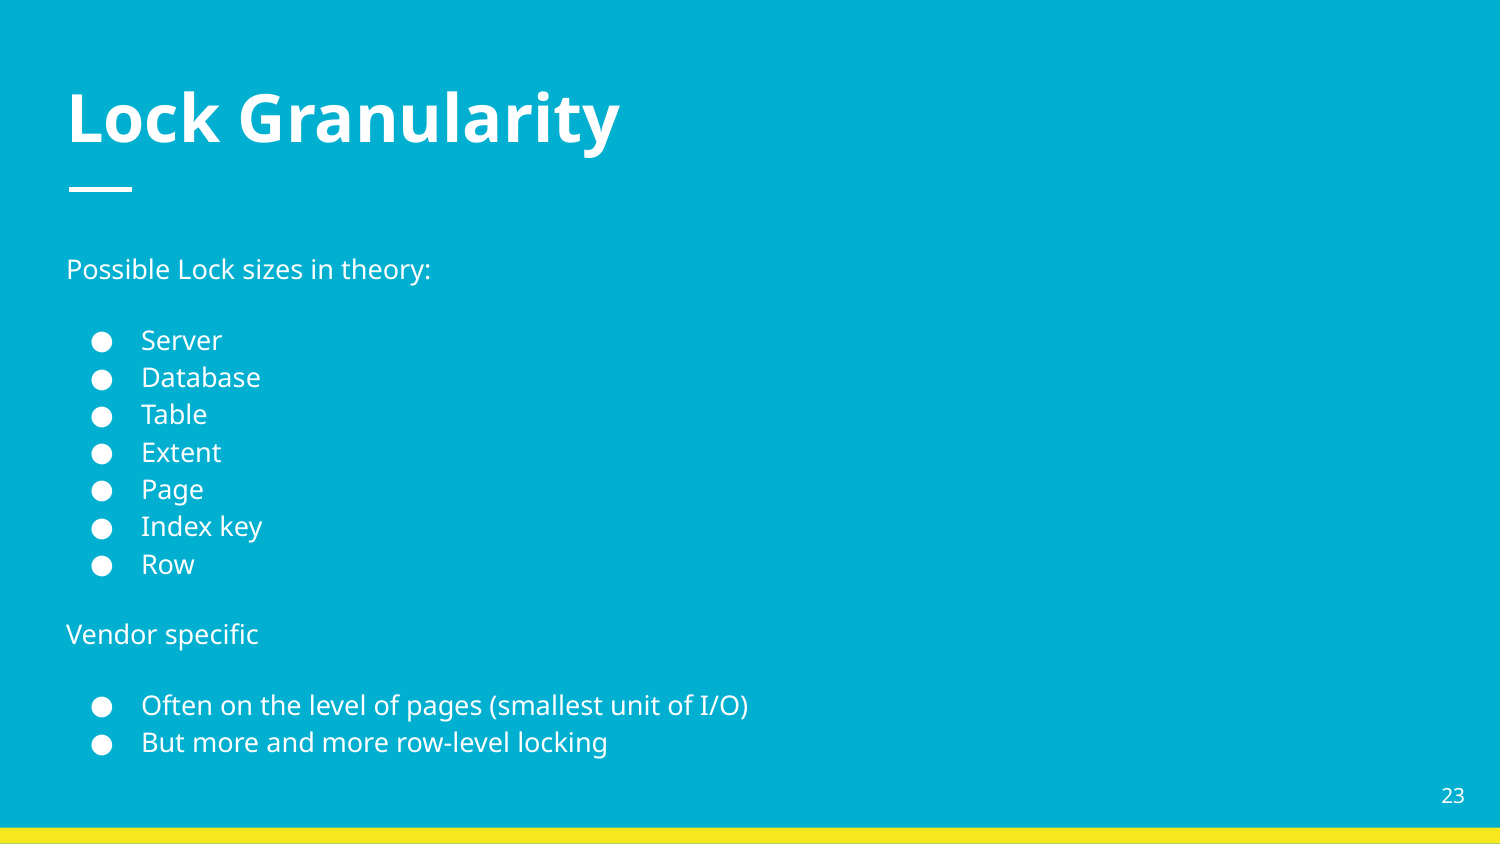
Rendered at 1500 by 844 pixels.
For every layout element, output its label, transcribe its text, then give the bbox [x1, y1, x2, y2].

title Lock Granularity [51, 61, 1449, 167]
slide_number 23 [1389, 764, 1480, 830]
list Possible Lock sizes in theory: Server Database Table Extent Page Index key Row Vendor specific Often on the level of pages (smallest unit of I/O) But more and more row-level locking [51, 232, 1449, 750]
